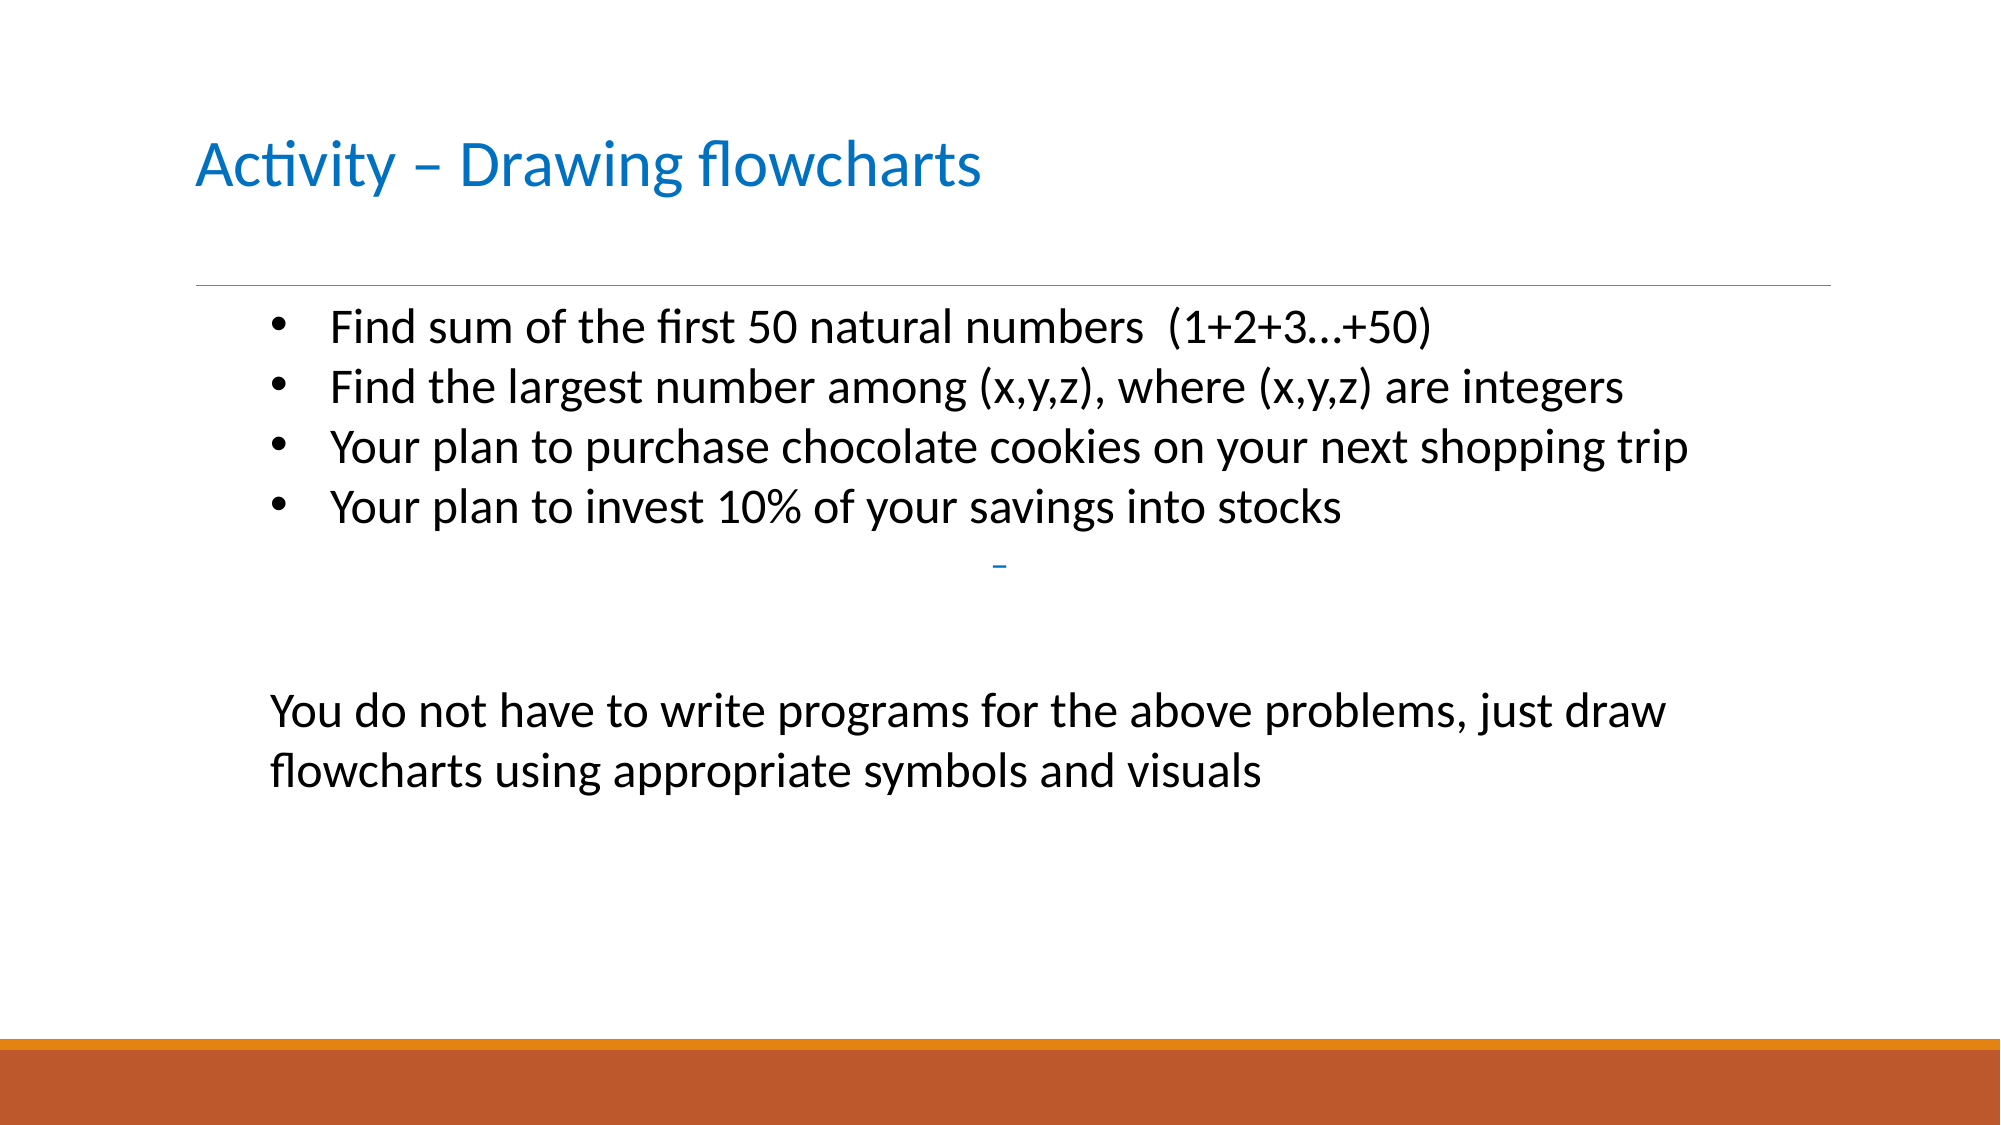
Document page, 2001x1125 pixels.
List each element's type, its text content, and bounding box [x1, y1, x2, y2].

text_box – [975, 532, 1025, 592]
title Activity – Drawing flowcharts [180, 47, 1830, 285]
list Find sum of the first 50 natural numbers (1+2+3…+50) Find the largest number among (x,y,z), where (x,y,z) are integers Your plan to purchase chocolate cookies on your next shopping trip Your plan to invest 10% of your savings into stocks You do not have to write programs for the above problems, just draw flowcharts using appropriate symbols and visuals [180, 286, 1830, 1032]
